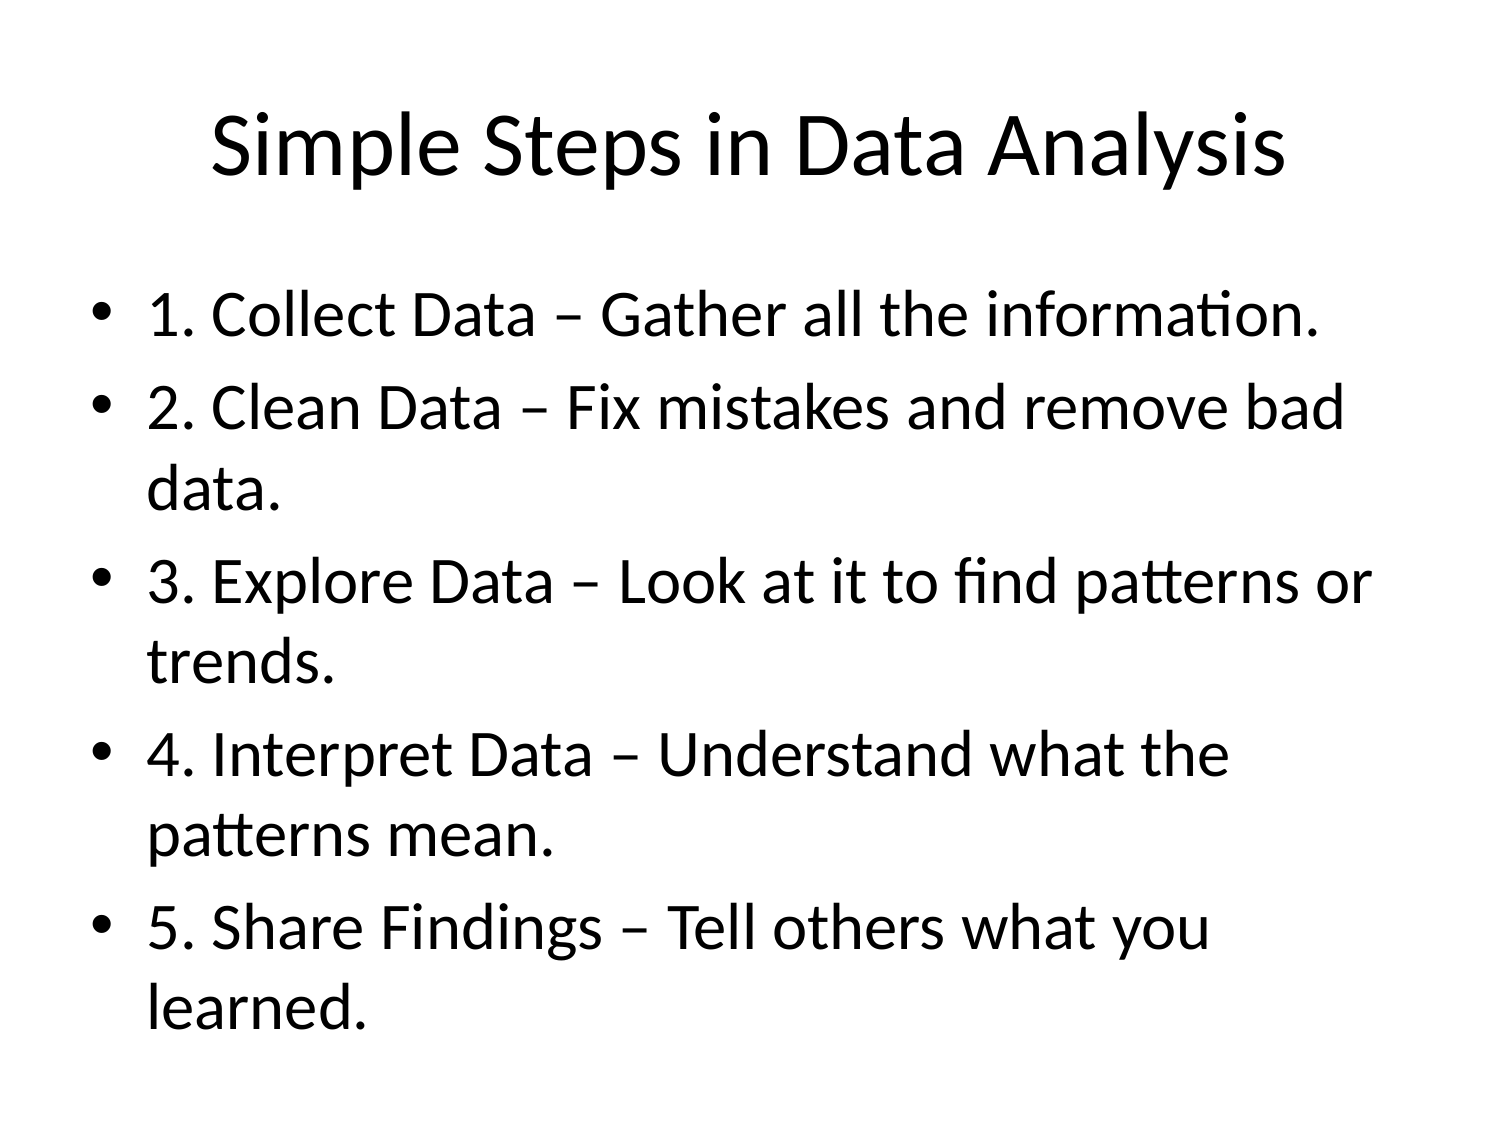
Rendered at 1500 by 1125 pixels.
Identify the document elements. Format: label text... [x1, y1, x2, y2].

title Simple Steps in Data Analysis [75, 45, 1425, 233]
list 1. Collect Data – Gather all the information. 2. Clean Data – Fix mistakes and remove bad data. 3. Explore Data – Look at it to find patterns or trends. 4. Interpret Data – Understand what the patterns mean. 5. Share Findings – Tell others what you learned. [75, 262, 1425, 1005]
